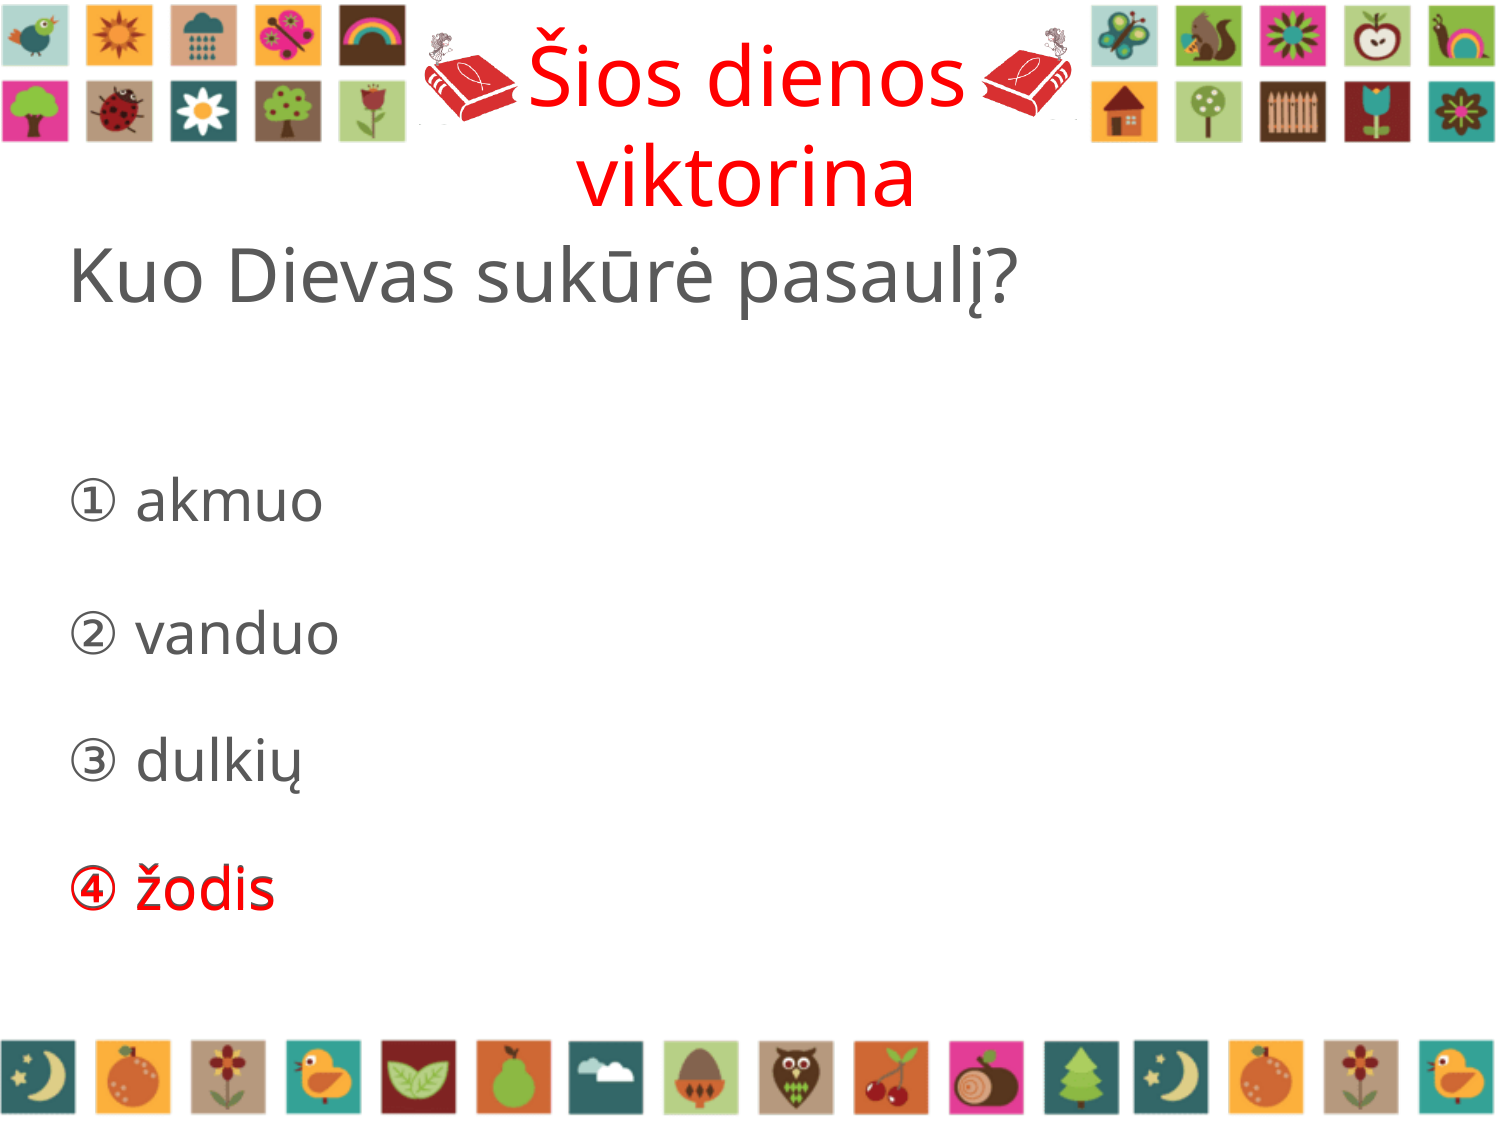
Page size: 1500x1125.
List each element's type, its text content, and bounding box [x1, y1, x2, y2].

text_box Kuo Dievas sukūrė pasaulį? [53, 219, 1436, 325]
text_box ④ žodis [53, 844, 1483, 930]
text_box Šios dienos viktorina [414, 16, 1080, 219]
picture [0, 3, 550, 150]
text_box ① akmuo [53, 456, 1436, 541]
picture [950, 3, 1500, 150]
text_box ③ dulkių [53, 716, 1483, 801]
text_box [0, 1028, 1500, 1118]
text_box ② vanduo [53, 589, 1436, 674]
